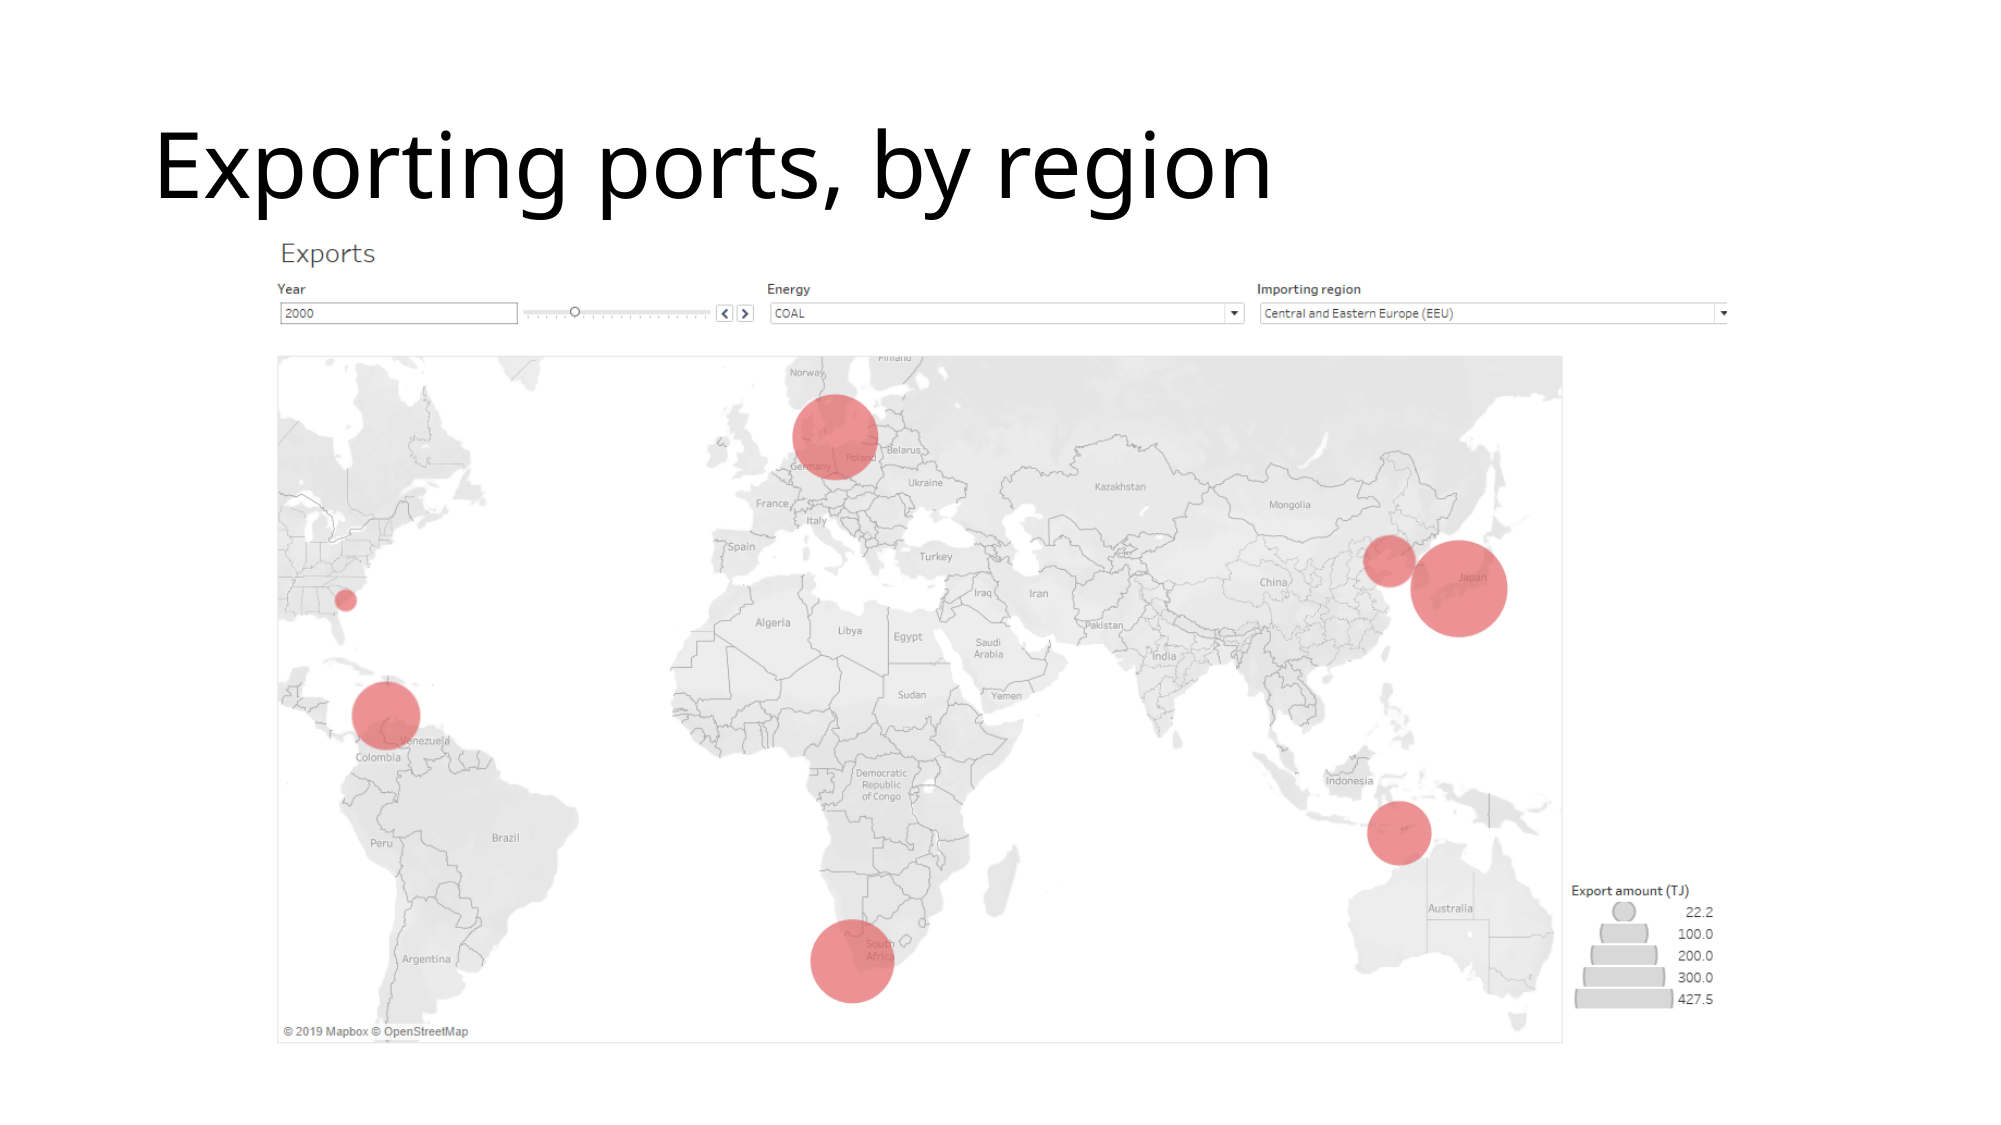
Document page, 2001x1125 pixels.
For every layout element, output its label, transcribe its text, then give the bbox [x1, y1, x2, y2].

picture [273, 235, 1727, 1052]
title Exporting ports, by region [137, 59, 1863, 278]
